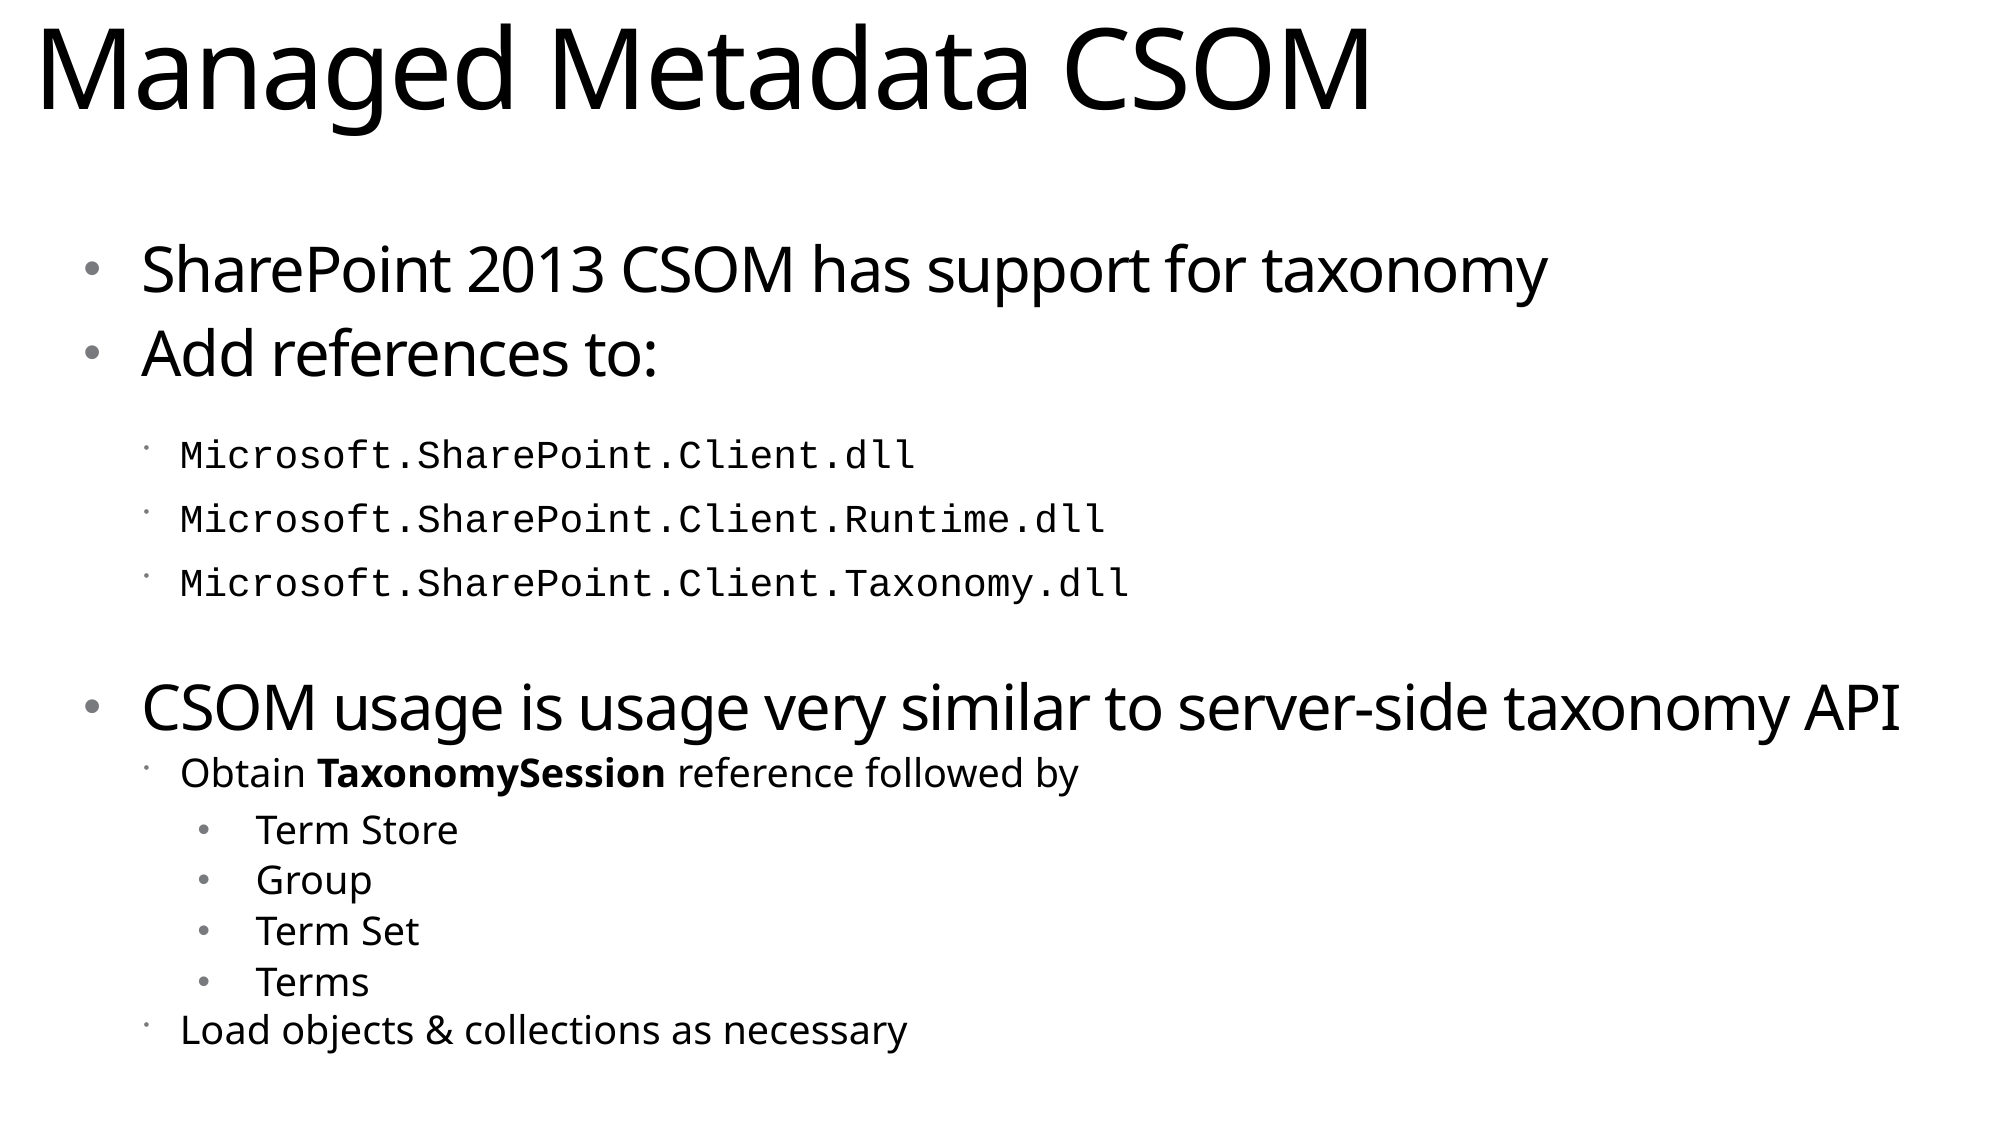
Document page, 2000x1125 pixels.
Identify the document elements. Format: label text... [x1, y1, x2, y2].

list SharePoint 2013 CSOM has support for taxonomy Add references to: Microsoft.SharePoint.Client.dll Microsoft.SharePoint.Client.Runtime.dll Microsoft.SharePoint.Client.Taxonomy.dll CSOM usage is usage very similar to server-side taxonomy API Obtain TaxonomySession reference followed by Term Store Group Term Set Terms Load objects & collections as necessary [83, 237, 1917, 1088]
title Managed Metadata CSOM [33, 12, 1917, 150]
